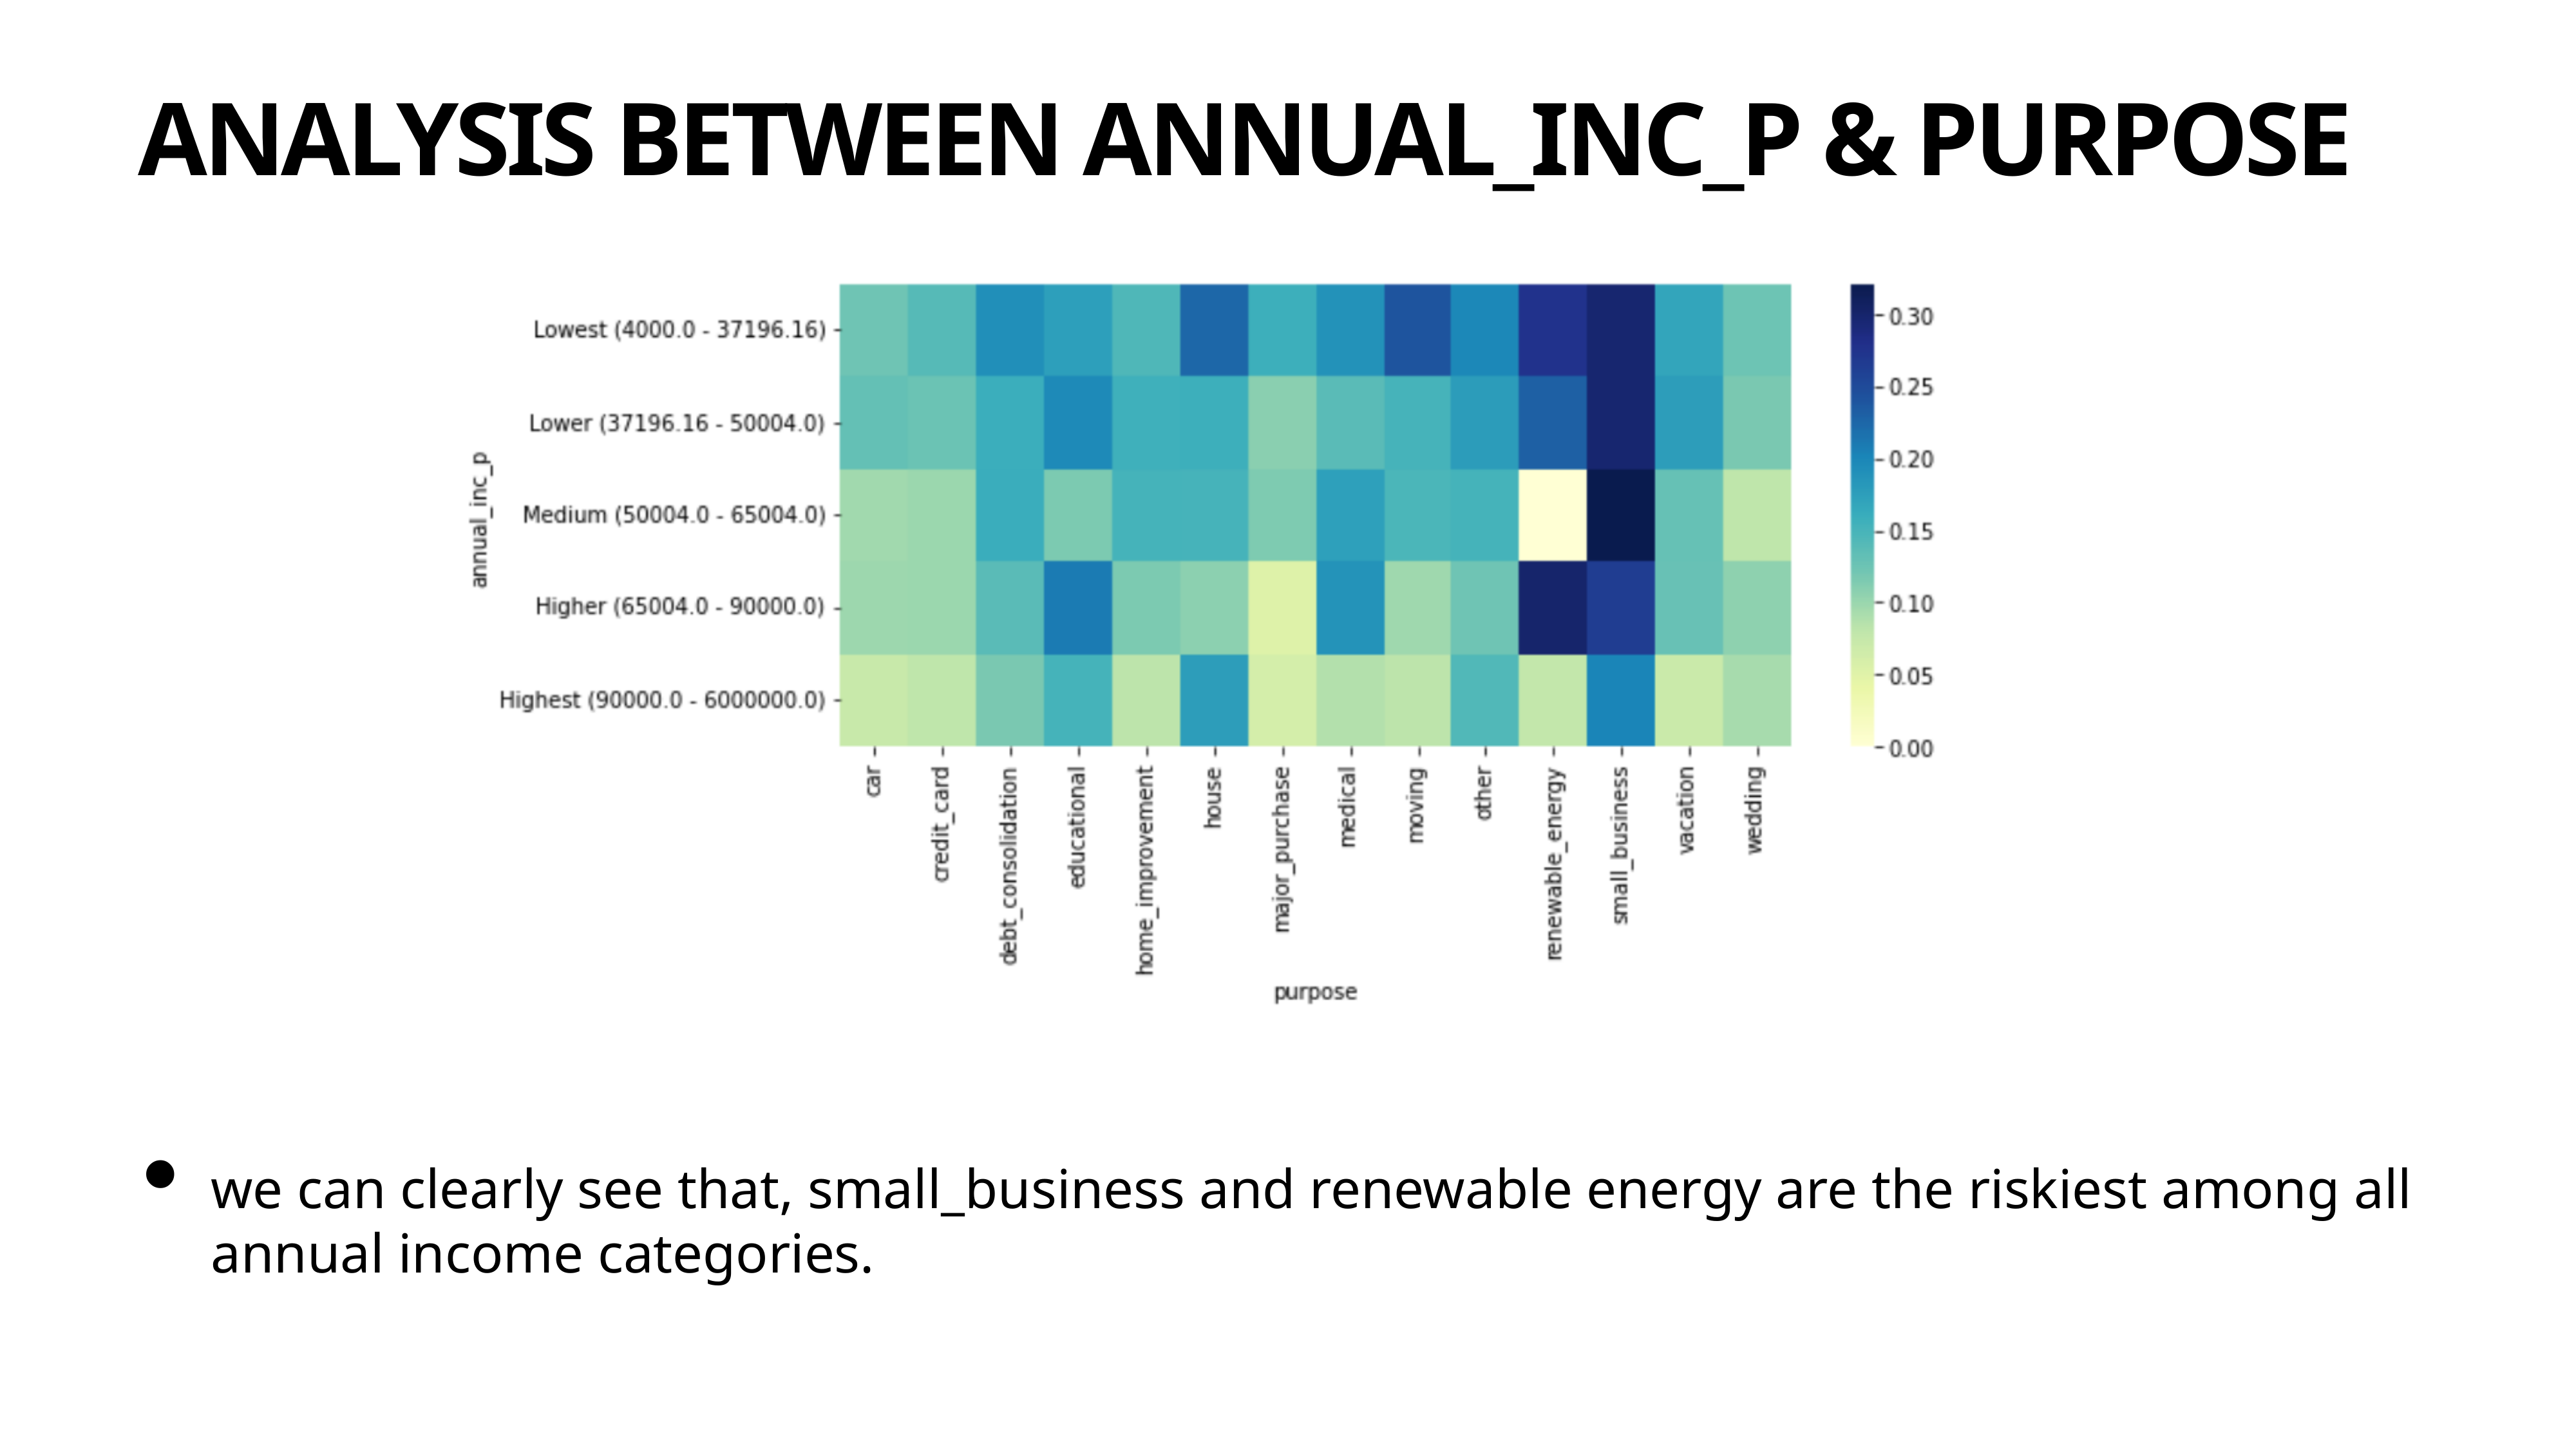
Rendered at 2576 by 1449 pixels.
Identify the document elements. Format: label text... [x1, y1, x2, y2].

title Analysis between annual_inc_p & Purpose [132, 92, 2444, 281]
picture [449, 267, 2034, 1024]
list we can clearly see that, small_business and renewable energy are the riskiest among all annual income categories. [137, 1124, 2439, 1314]
